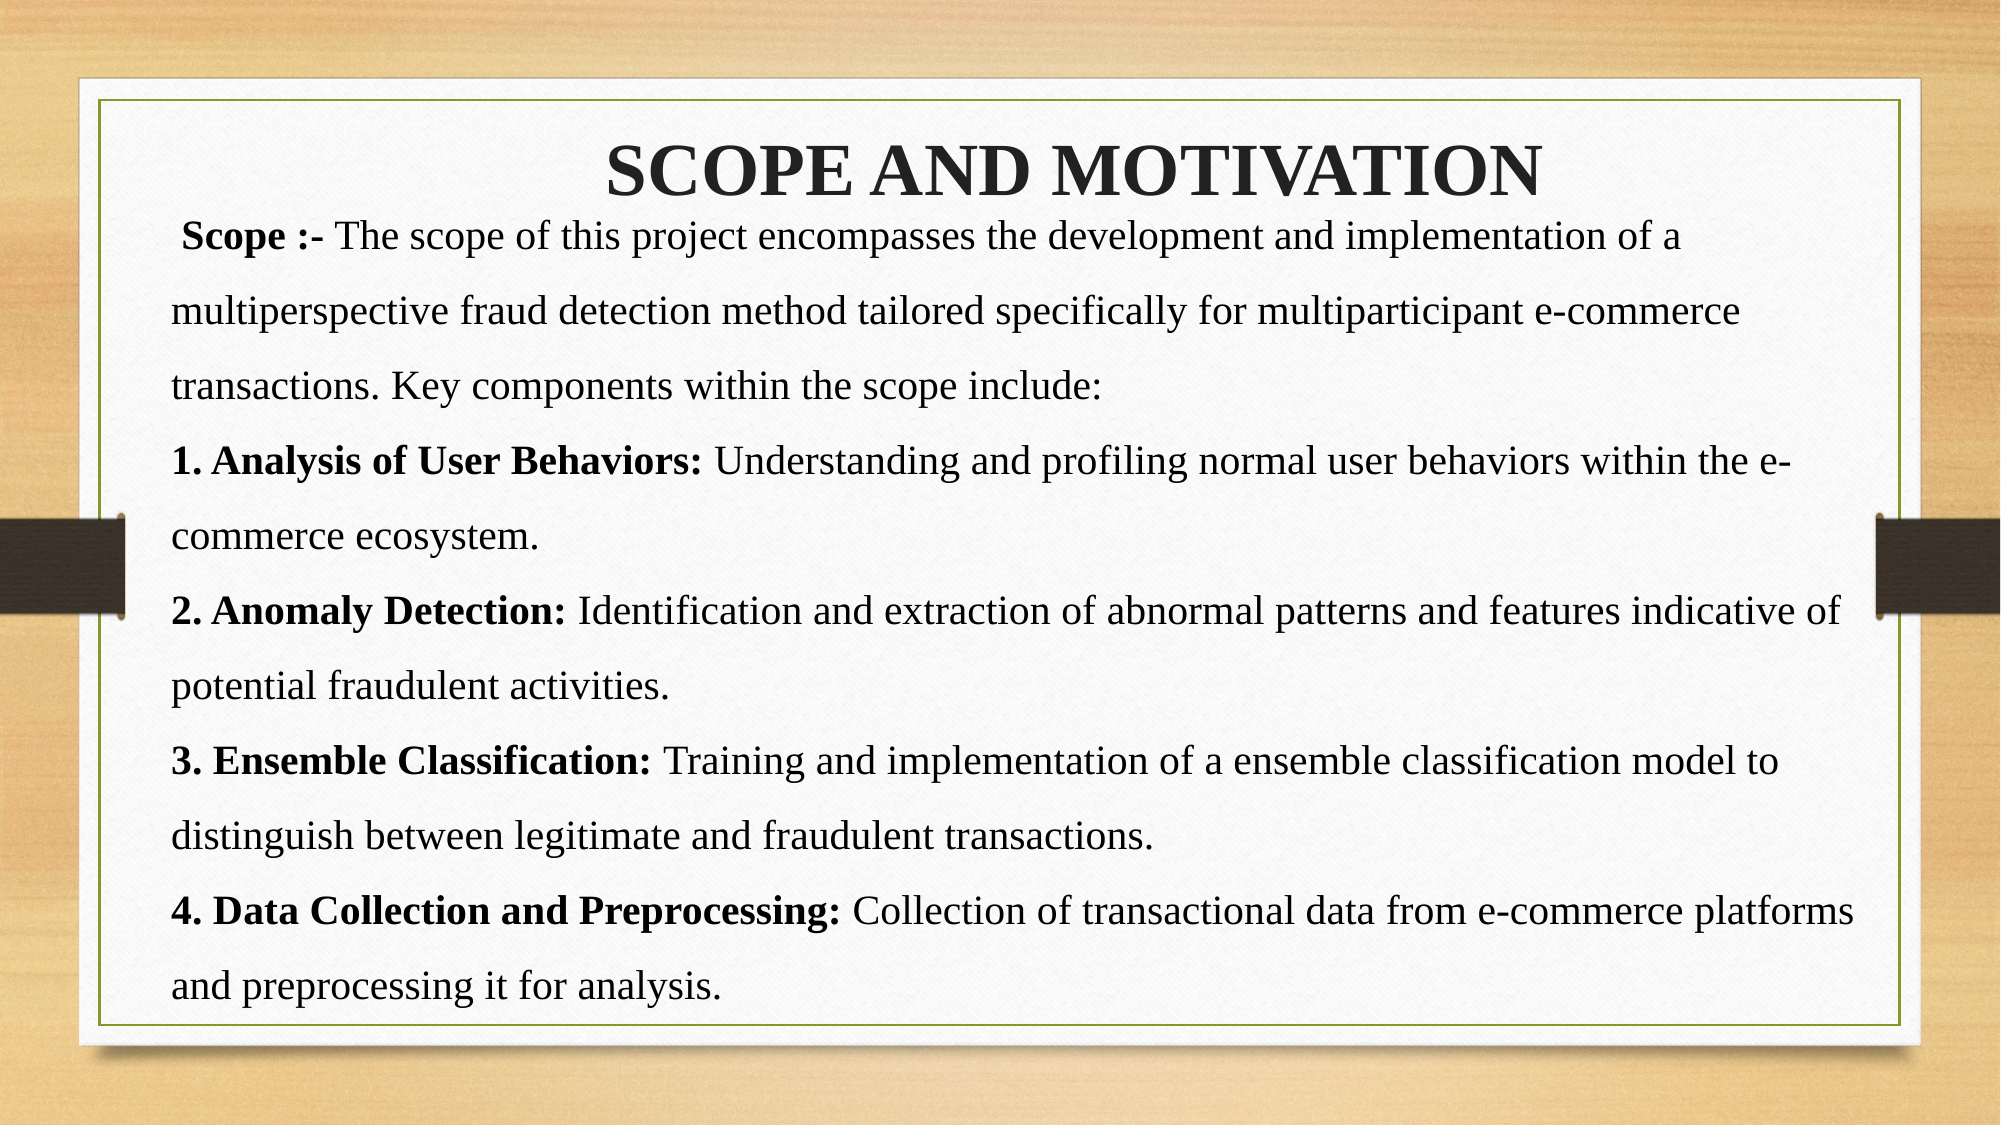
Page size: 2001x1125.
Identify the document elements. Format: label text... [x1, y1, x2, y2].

picture [0, 0, 2001, 1125]
text_box SCOPE AND MOTIVATION [427, 50, 1573, 199]
text_box Scope :- The scope of this project encompasses the development and implementation of a multiperspective fraud detection method tailored specifically for multiparticipant e-commerce transactions. Key components within the scope include: 1. Analysis of User Behaviors: Understanding and profiling normal user behaviors within the e-commerce ecosystem. 2. Anomaly Detection: Identification and extraction of abnormal patterns and features indicative of potential fraudulent activities. 3. Ensemble Classification: Training and implementation of a ensemble classification model to distinguish between legitimate and fraudulent transactions. 4. Data Collection and Preprocessing: Collection of transactional data from e-commerce platforms and preprocessing it for analysis. [156, 175, 1874, 1015]
